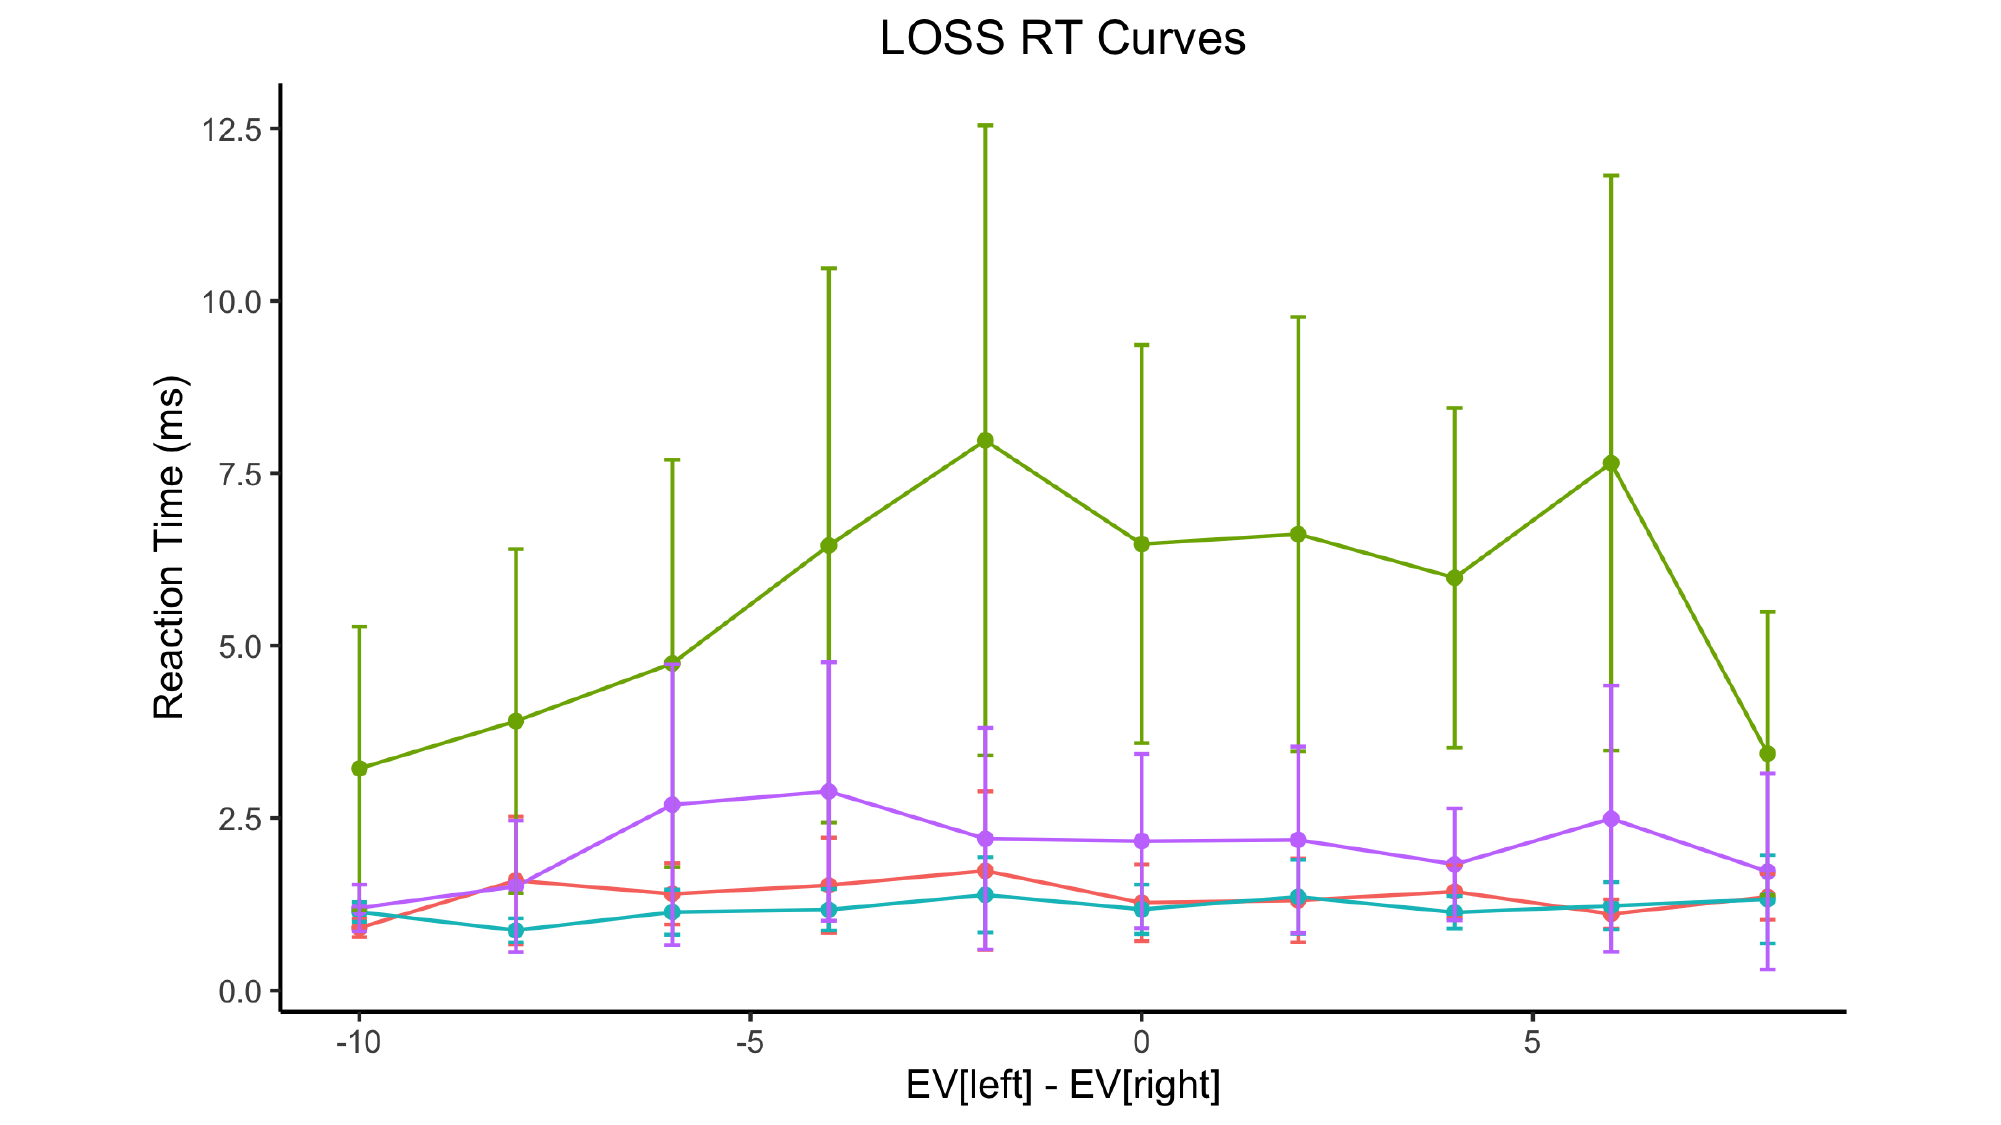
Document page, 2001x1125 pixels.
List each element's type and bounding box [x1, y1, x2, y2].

picture [134, 0, 1866, 1125]
